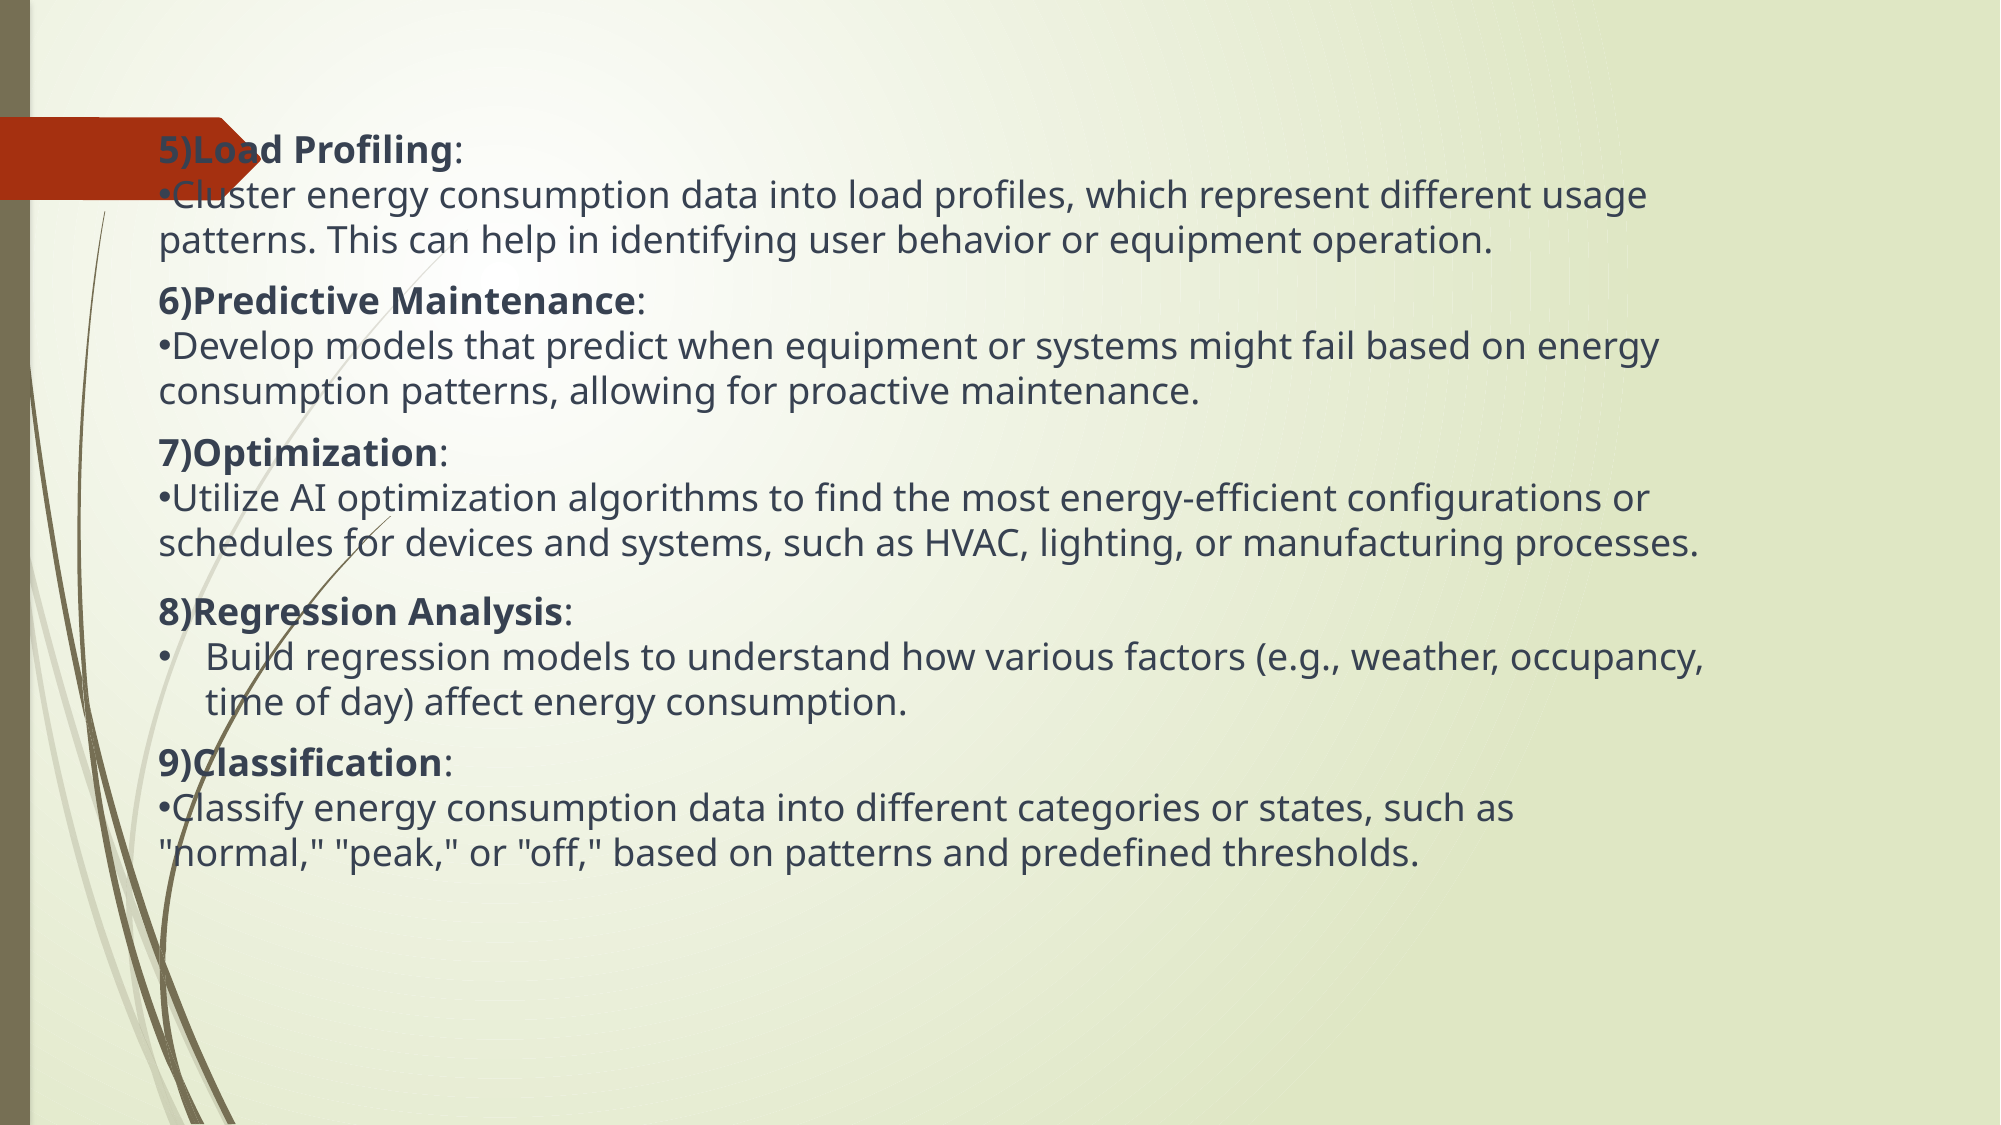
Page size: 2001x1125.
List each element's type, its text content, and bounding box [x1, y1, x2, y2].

text_box 9)Classification: Classify energy consumption data into different categories or states, such as "normal," "peak," or "off," based on patterns and predefined thresholds. [143, 731, 1629, 882]
text_box 5)Load Profiling: Cluster energy consumption data into load profiles, which represent different usage patterns. This can help in identifying user behavior or equipment operation. [143, 118, 1753, 269]
text_box 8)Regression Analysis: Build regression models to understand how various factors (e.g., weather, occupancy, time of day) affect energy consumption. [143, 580, 1753, 821]
text_box 7)Optimization: Utilize AI optimization algorithms to find the most energy-efficient configurations or schedules for devices and systems, such as HVAC, lighting, or manufacturing processes. [143, 421, 1792, 571]
text_box 6)Predictive Maintenance: Develop models that predict when equipment or systems might fail based on energy consumption patterns, allowing for proactive maintenance. [143, 269, 1753, 420]
